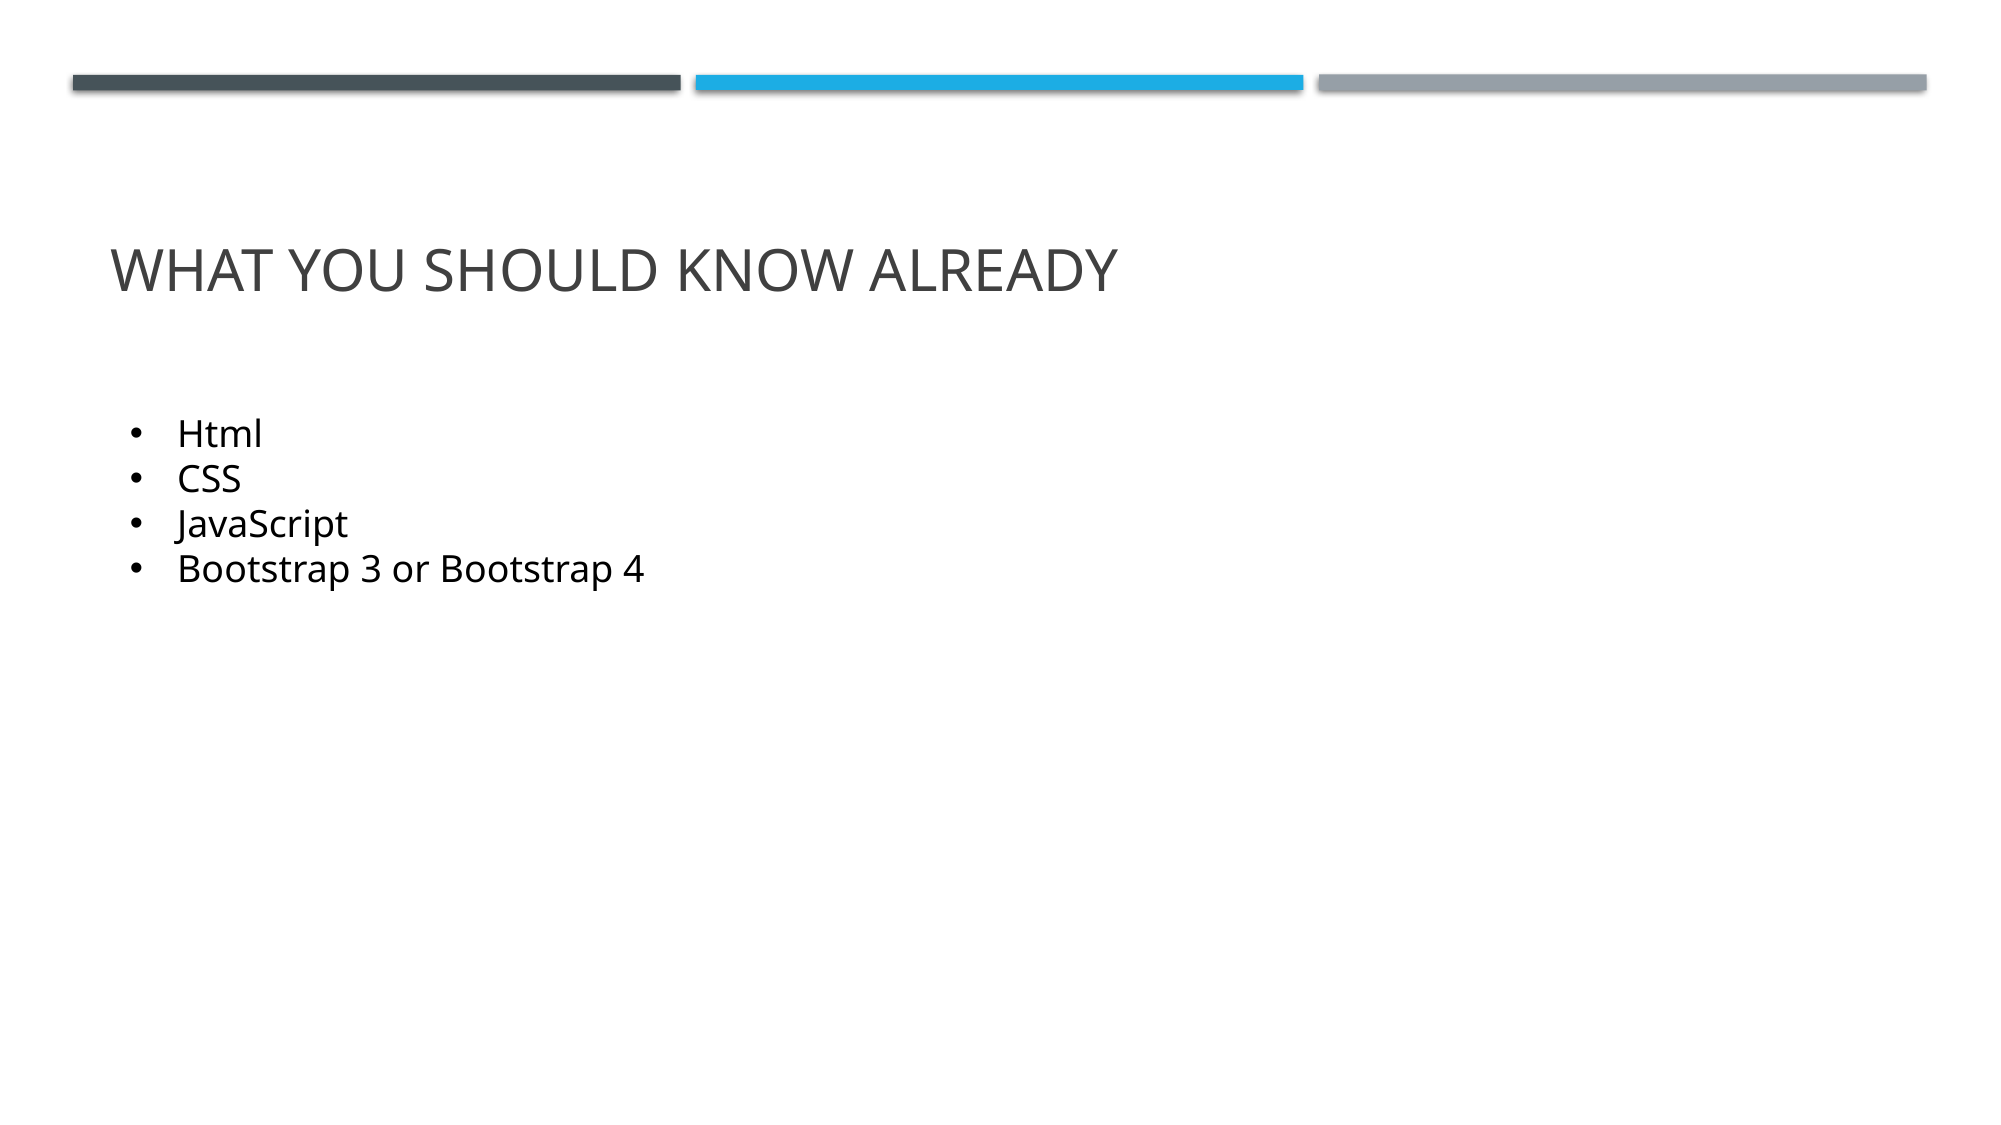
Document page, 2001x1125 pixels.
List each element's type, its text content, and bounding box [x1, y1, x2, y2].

title What you should know already [95, 115, 1905, 311]
text_box Html CSS JavaScript Bootstrap 3 or Bootstrap 4 [115, 402, 1737, 598]
